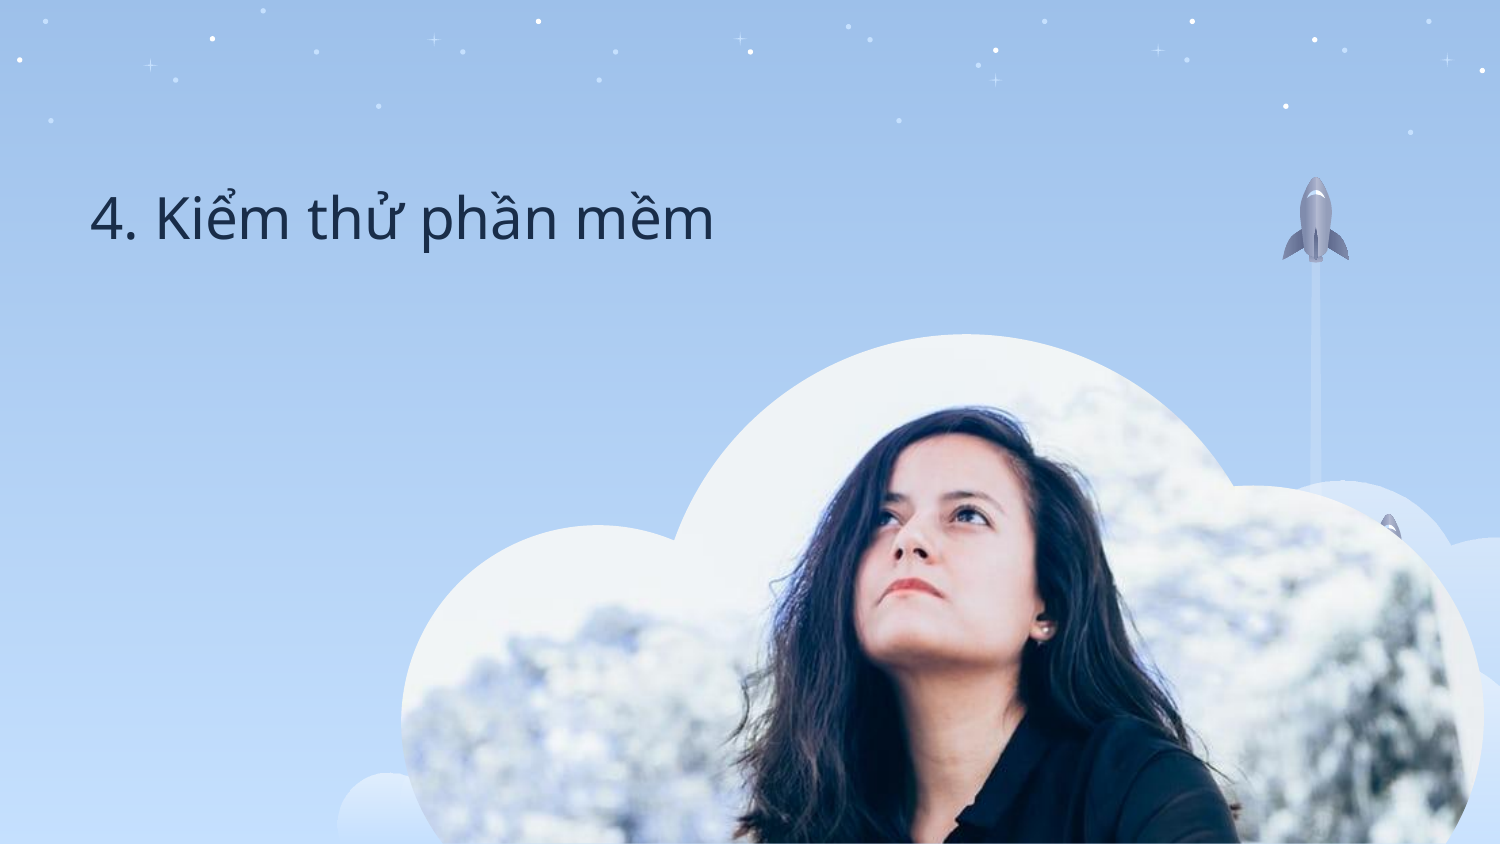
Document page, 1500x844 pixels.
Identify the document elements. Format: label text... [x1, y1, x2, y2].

title 4. Kiểm thử phần mềm [90, 187, 759, 253]
picture [400, 333, 1485, 844]
